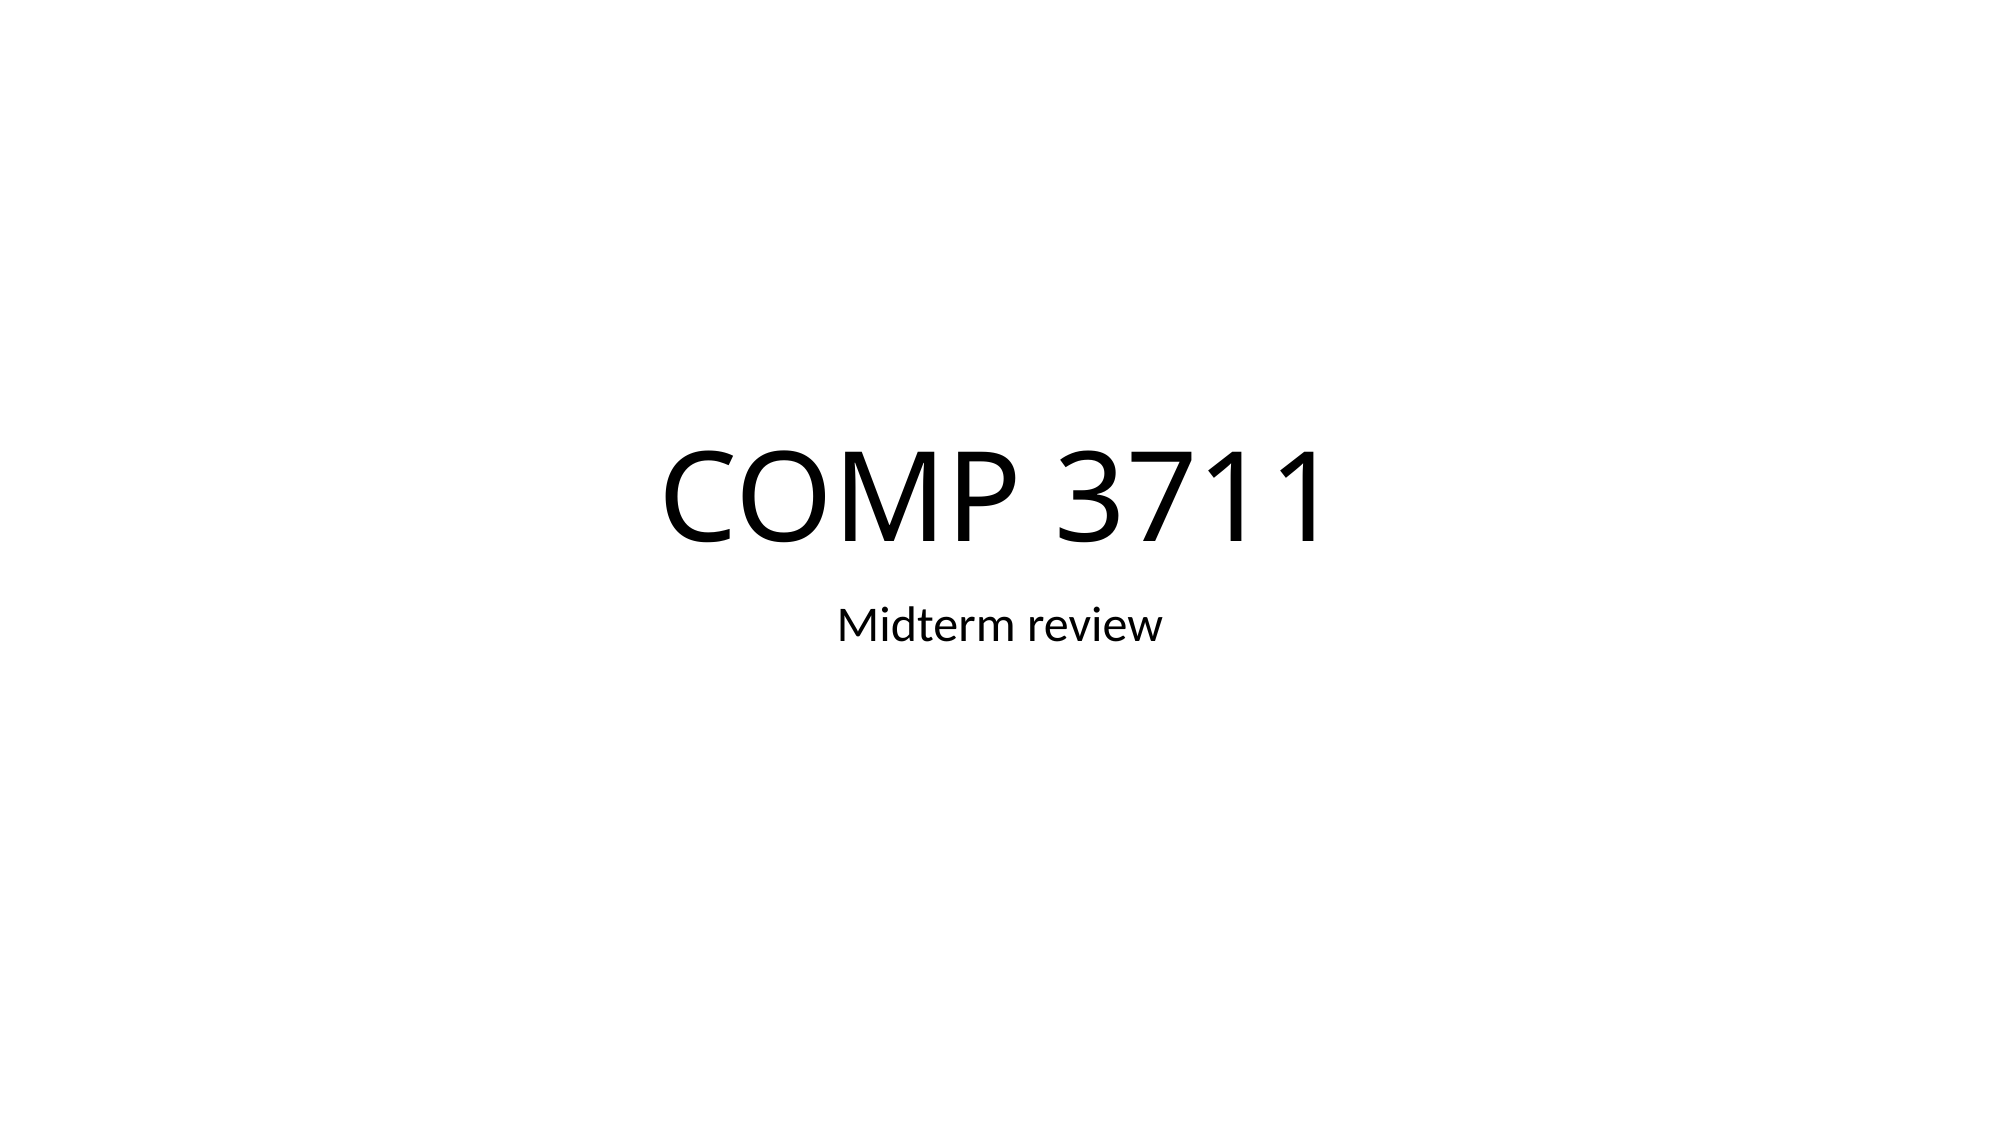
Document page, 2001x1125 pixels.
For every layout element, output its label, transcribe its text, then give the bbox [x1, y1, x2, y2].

title COMP 3711 [249, 184, 1750, 576]
subtitle Midterm review [249, 590, 1750, 863]
